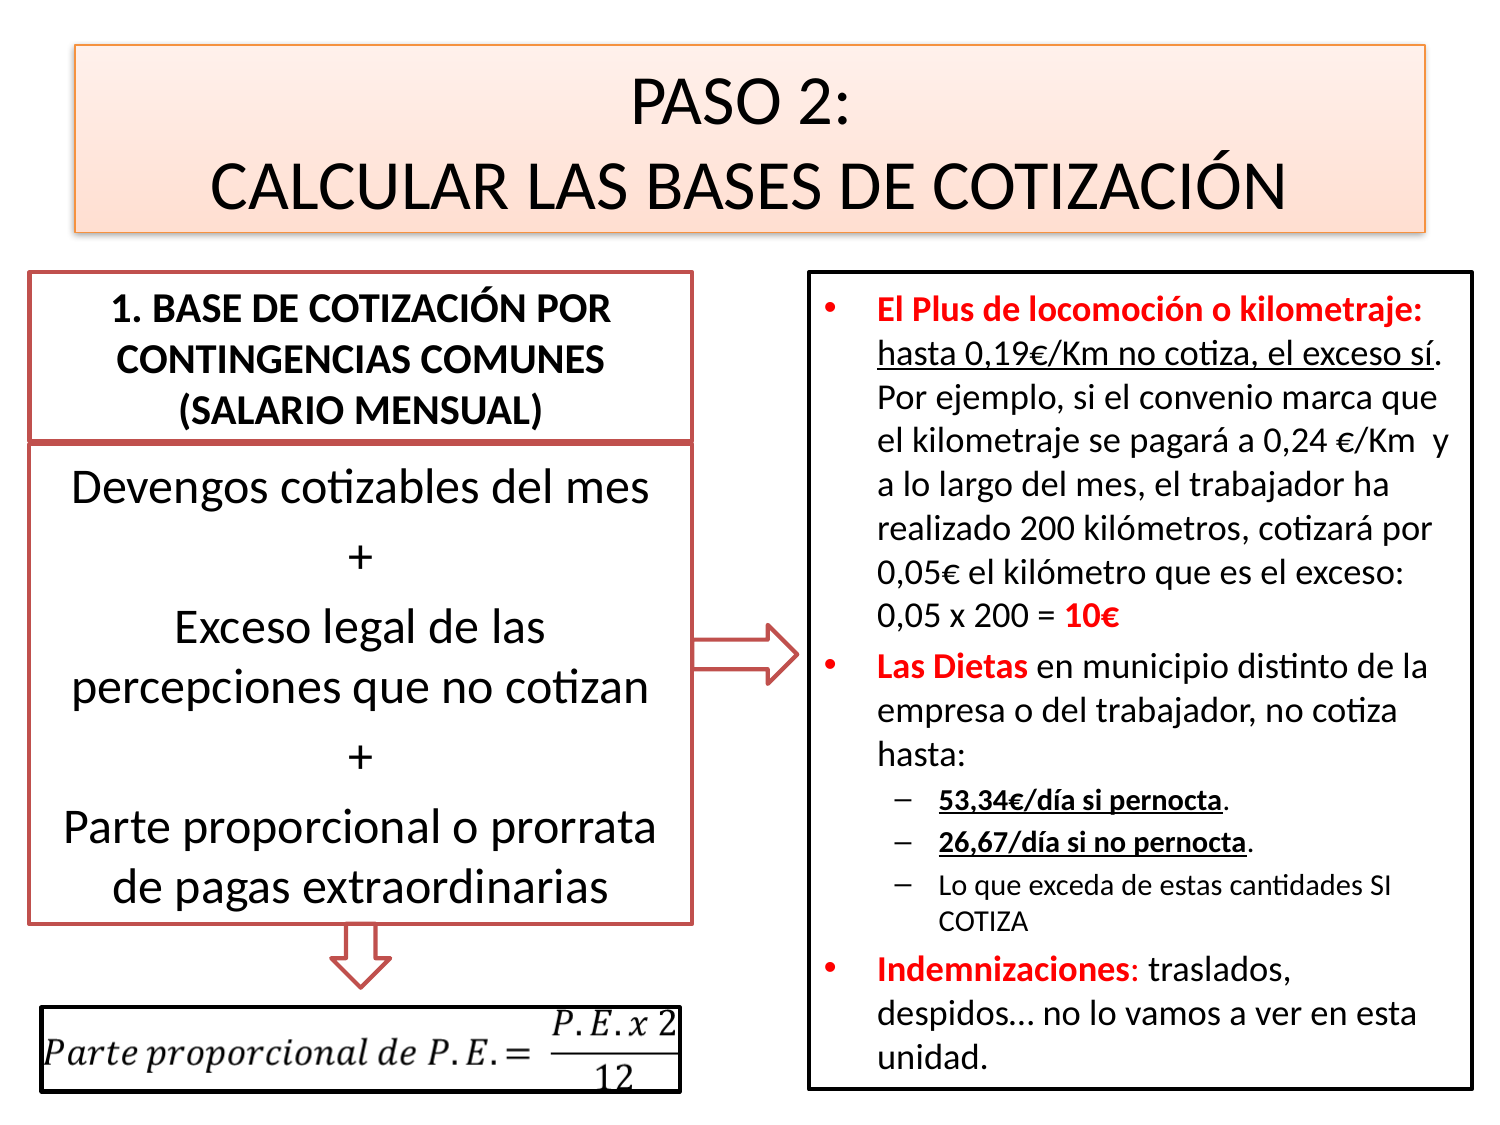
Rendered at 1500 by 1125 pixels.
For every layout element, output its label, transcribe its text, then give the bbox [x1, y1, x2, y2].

text_box [329, 921, 393, 990]
title PASO 2: CALCULAR LAS BASES DE COTIZACIÓN [74, 44, 1426, 233]
text_box [690, 622, 800, 686]
list 1. BASE DE COTIZACIÓN POR CONTINGENCIAS COMUNES (SALARIO MENSUAL) [27, 270, 694, 442]
list Devengos cotizables del mes + Exceso legal de las percepciones que no cotizan + Parte proporcional o prorrata de pagas extraordinarias [27, 442, 694, 926]
picture [43, 1009, 678, 1090]
list El Plus de locomoción o kilometraje: hasta 0,19€/Km no cotiza, el exceso sí. Por ejemplo, si el convenio marca que el kilometraje se pagará a 0,24 €/Km y a lo largo del mes, el trabajador ha realizado 200 kilómetros, cotizará por 0,05€ el kilómetro que es el exceso: 0,05 x 200 = 10€ Las Dietas en municipio distinto de la empresa o del trabajador, no cotiza hasta: 53,34€/día si pernocta. 26,67/día si no pernocta. Lo que exceda de estas cantidades SI COTIZA Indemnizaciones: traslados, despidos… no lo vamos a ver en esta unidad. [807, 270, 1474, 1091]
